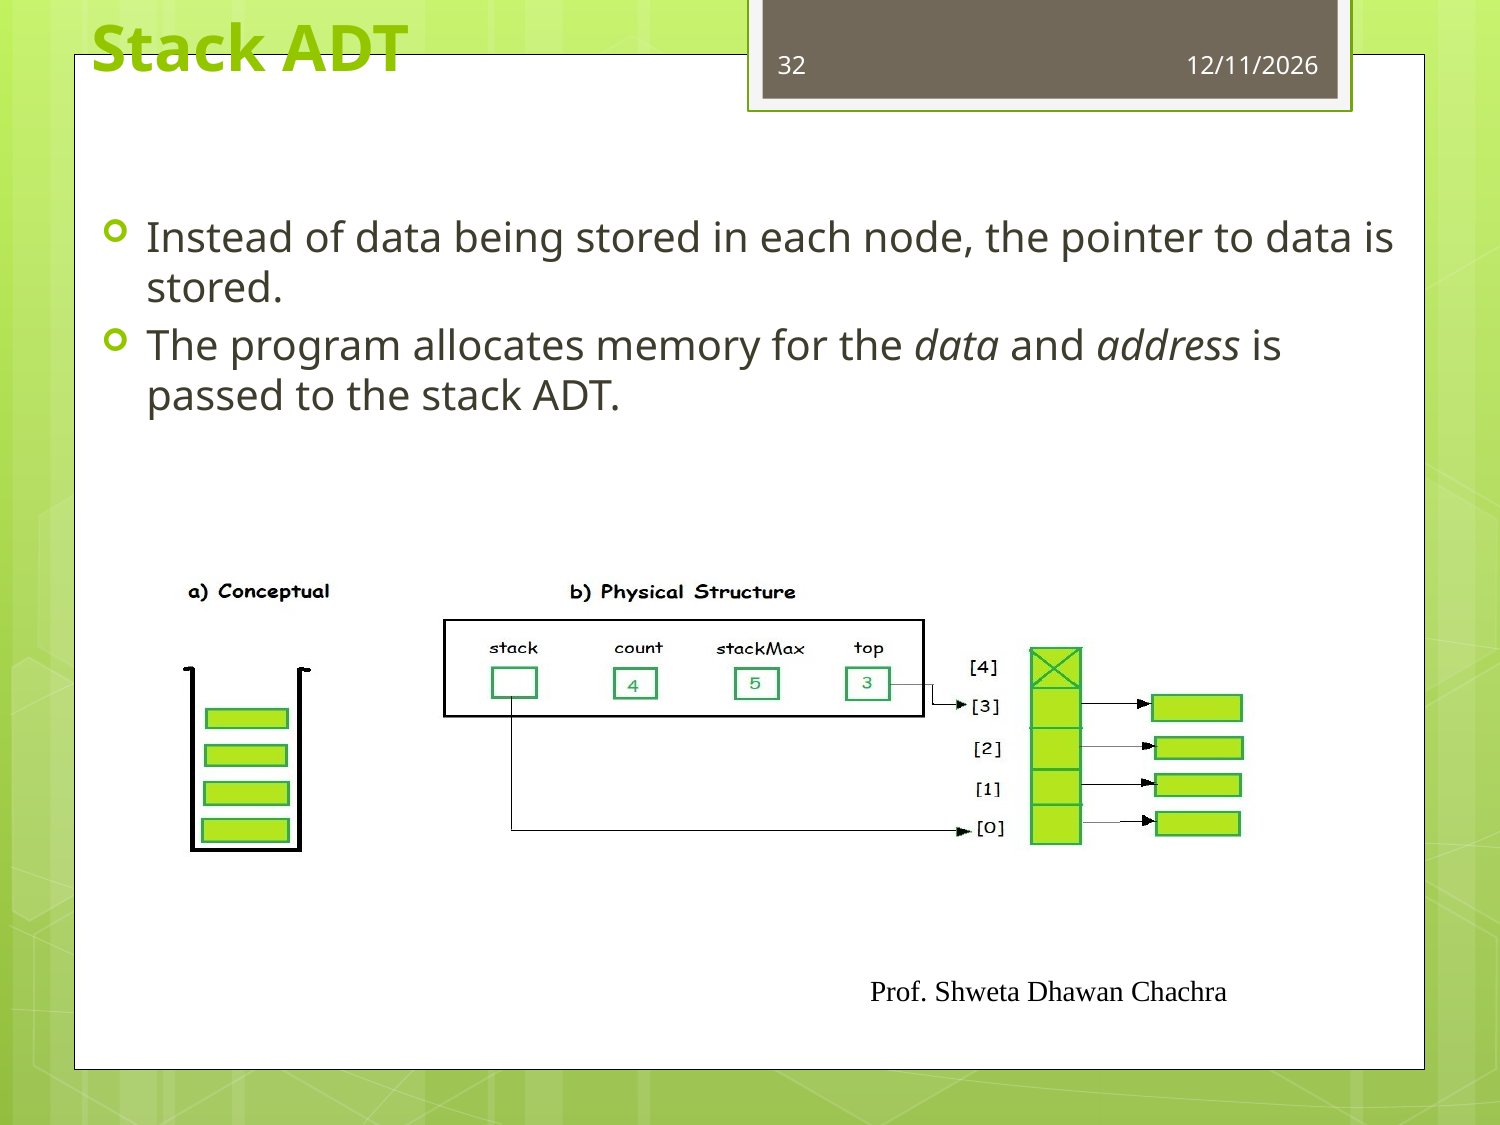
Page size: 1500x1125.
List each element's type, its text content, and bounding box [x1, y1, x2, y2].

footer Prof. Shweta Dhawan Chachra [761, 960, 1336, 1020]
list Instead of data being stored in each node, the pointer to data is stored. The program allocates memory for the data and address is passed to the stack ADT. [75, 202, 1425, 1012]
picture [150, 562, 1268, 869]
title Stack ADT [76, 0, 1427, 93]
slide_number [983, 36, 1334, 97]
slide_number 32 [762, 36, 982, 97]
